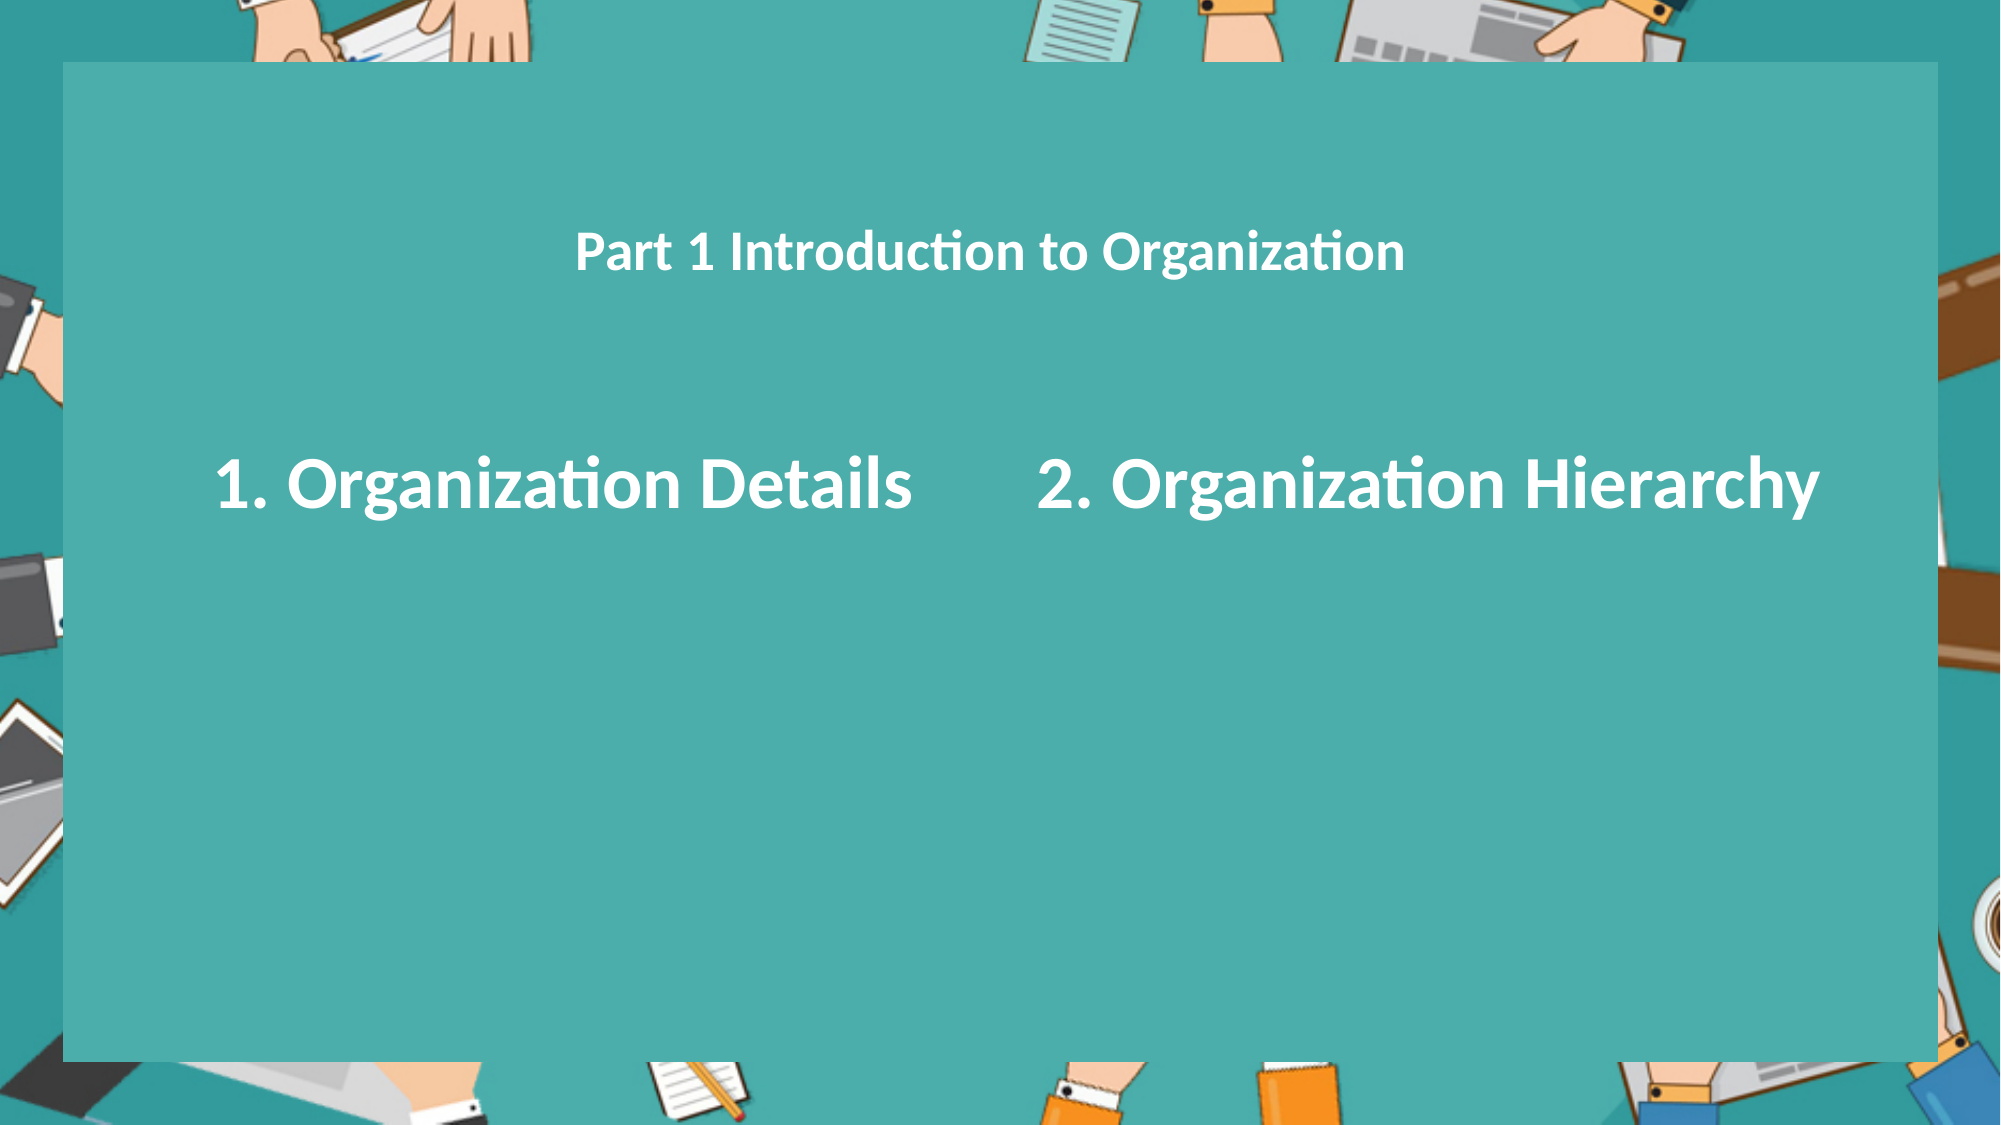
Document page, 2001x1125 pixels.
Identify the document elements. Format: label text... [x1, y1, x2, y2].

text_box Part 1 Introduction to Organization [560, 198, 1511, 290]
picture [0, 0, 2001, 1125]
text_box 1. Organization Details [194, 407, 941, 551]
text_box 2. Organization Hierarchy [1018, 407, 1854, 551]
